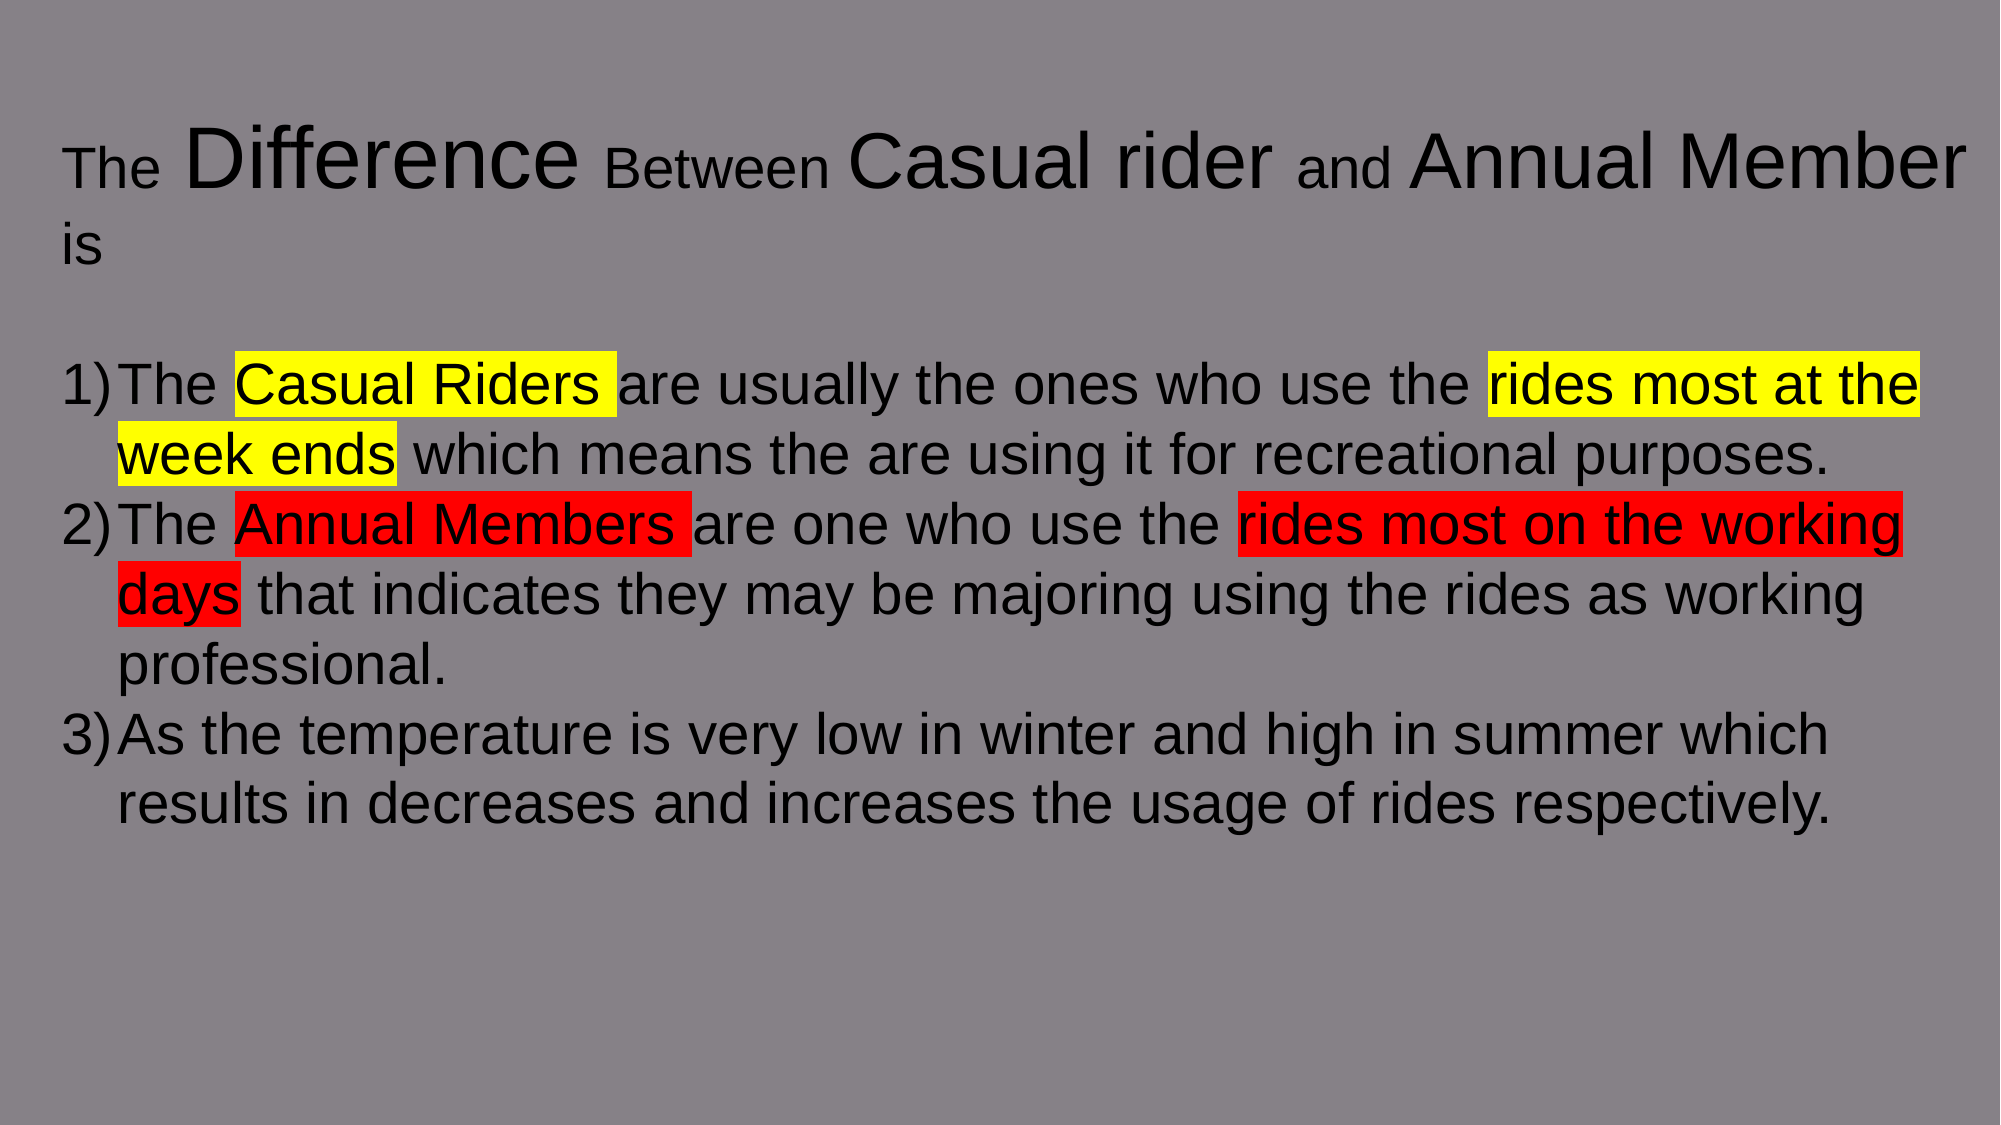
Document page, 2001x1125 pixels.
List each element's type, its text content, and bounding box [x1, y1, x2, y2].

text_box The Difference Between Casual rider and Annual Member is The Casual Riders are usually the ones who use the rides most at the week ends which means the are using it for recreational purposes. The Annual Members are one who use the rides most on the working days that indicates they may be majoring using the rides as working professional. As the temperature is very low in winter and high in summer which results in decreases and increases the usage of rides respectively. [46, 93, 2000, 913]
